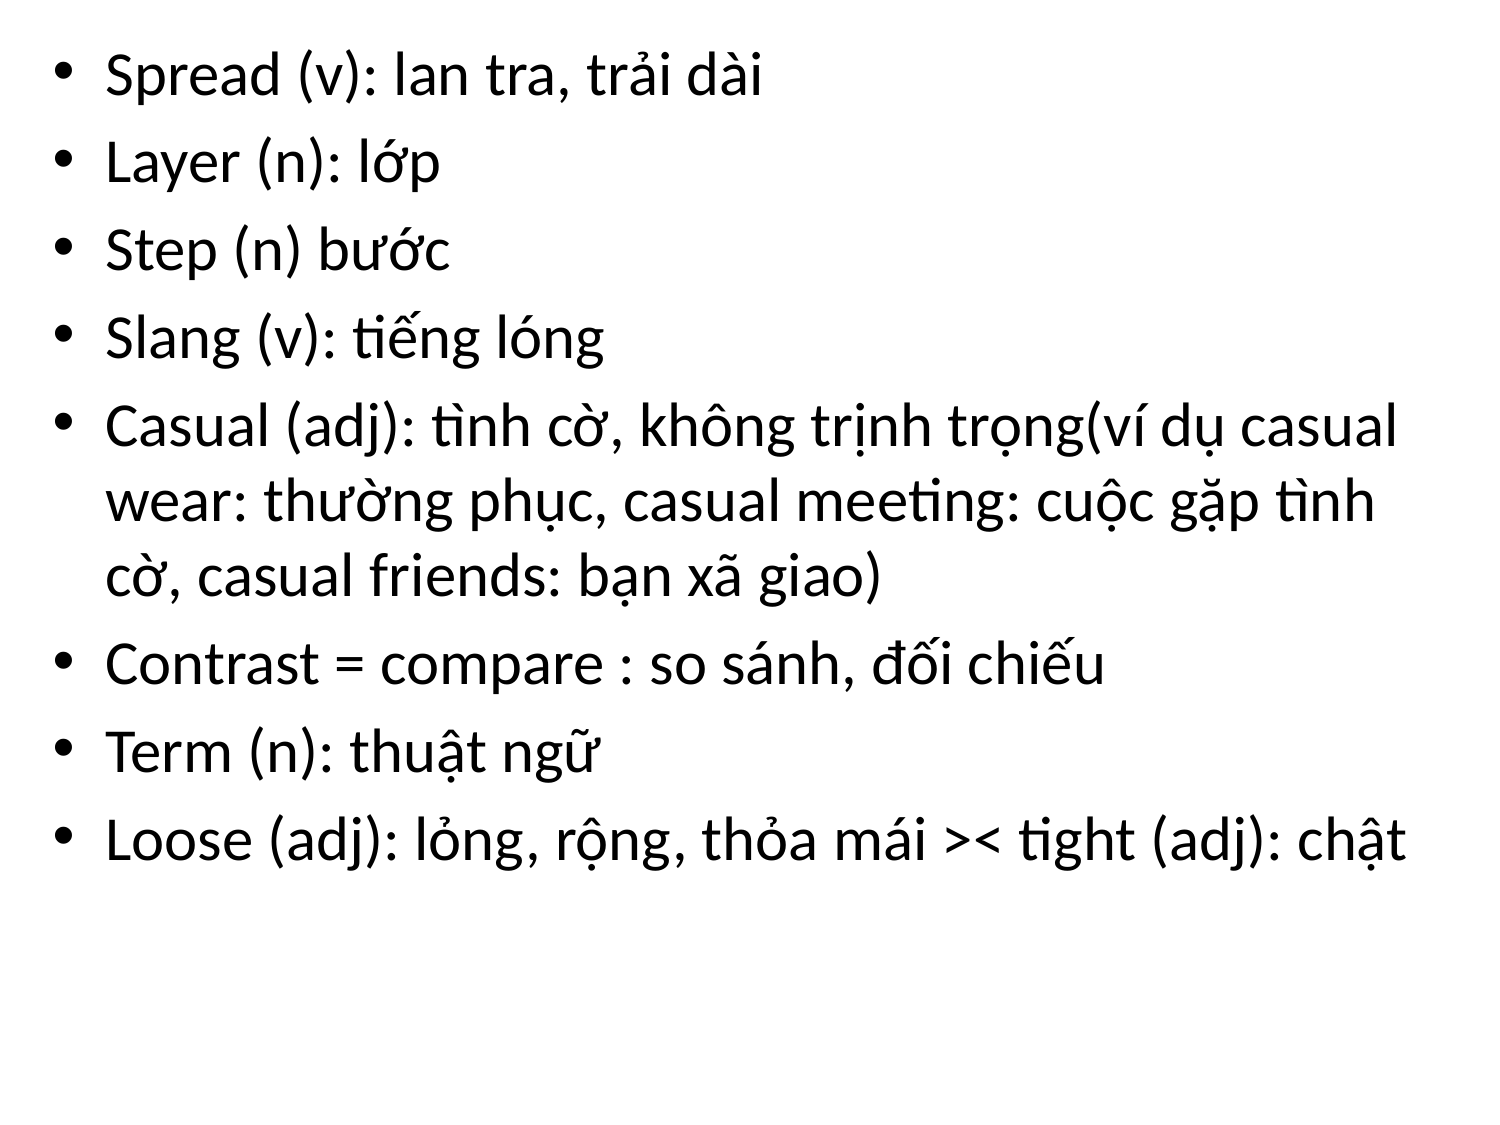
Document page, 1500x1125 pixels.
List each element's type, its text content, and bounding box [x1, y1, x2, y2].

list Spread (v): lan tra, trải dài Layer (n): lớp Step (n) bước Slang (v): tiếng lóng Casual (adj): tình cờ, không trịnh trọng(ví dụ casual wear: thường phục, casual meeting: cuộc gặp tình cờ, casual friends: bạn xã giao) Contrast = compare : so sánh, đối chiếu Term (n): thuật ngữ Loose (adj): lỏng, rộng, thỏa mái >< tight (adj): chật [37, 24, 1425, 1125]
